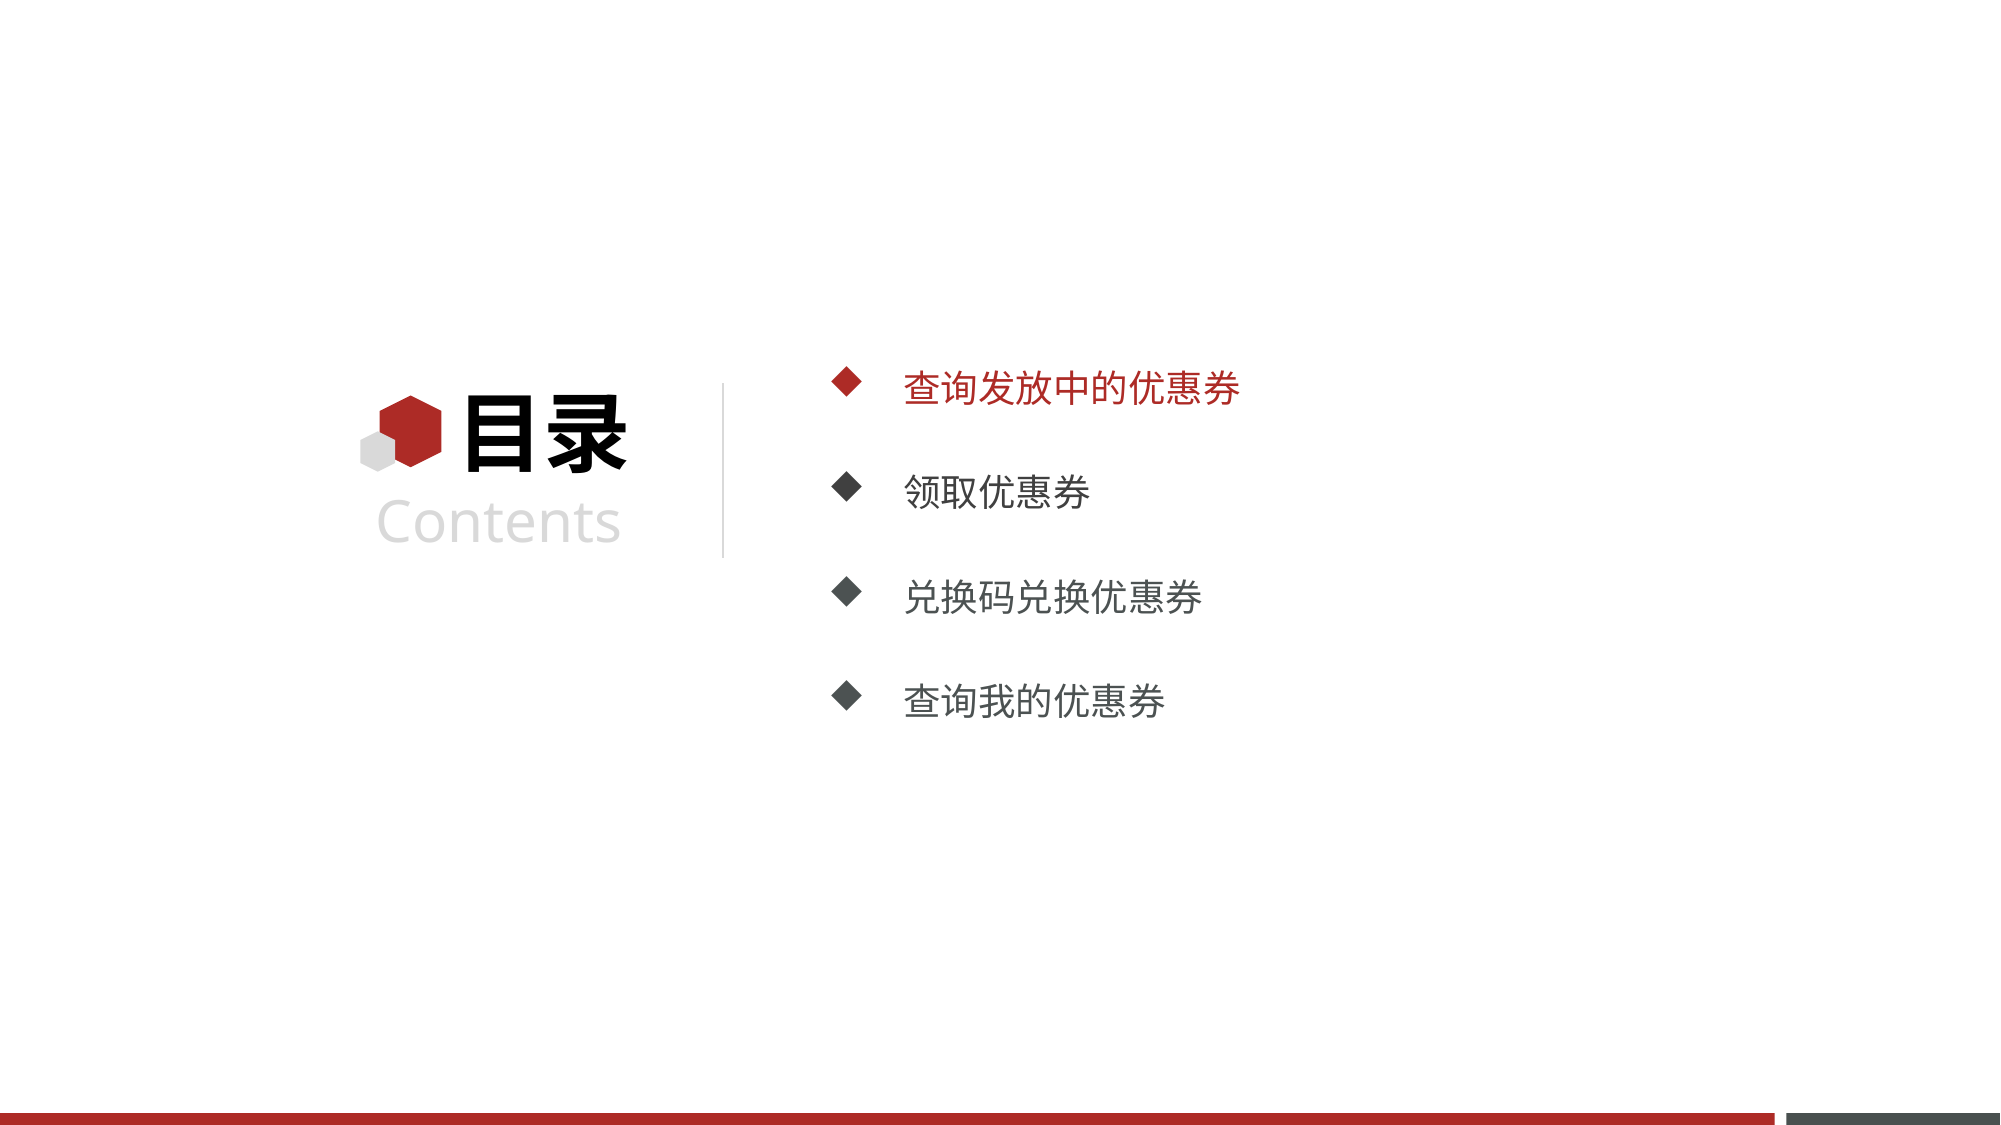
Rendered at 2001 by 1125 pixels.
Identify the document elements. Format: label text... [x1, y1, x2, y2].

list 查询发放中的优惠券 [813, 312, 1794, 416]
text_box 领取优惠券 [813, 416, 1794, 521]
text_box 查询我的优惠券 [813, 625, 1794, 731]
text_box 兑换码兑换优惠券 [813, 521, 1794, 625]
